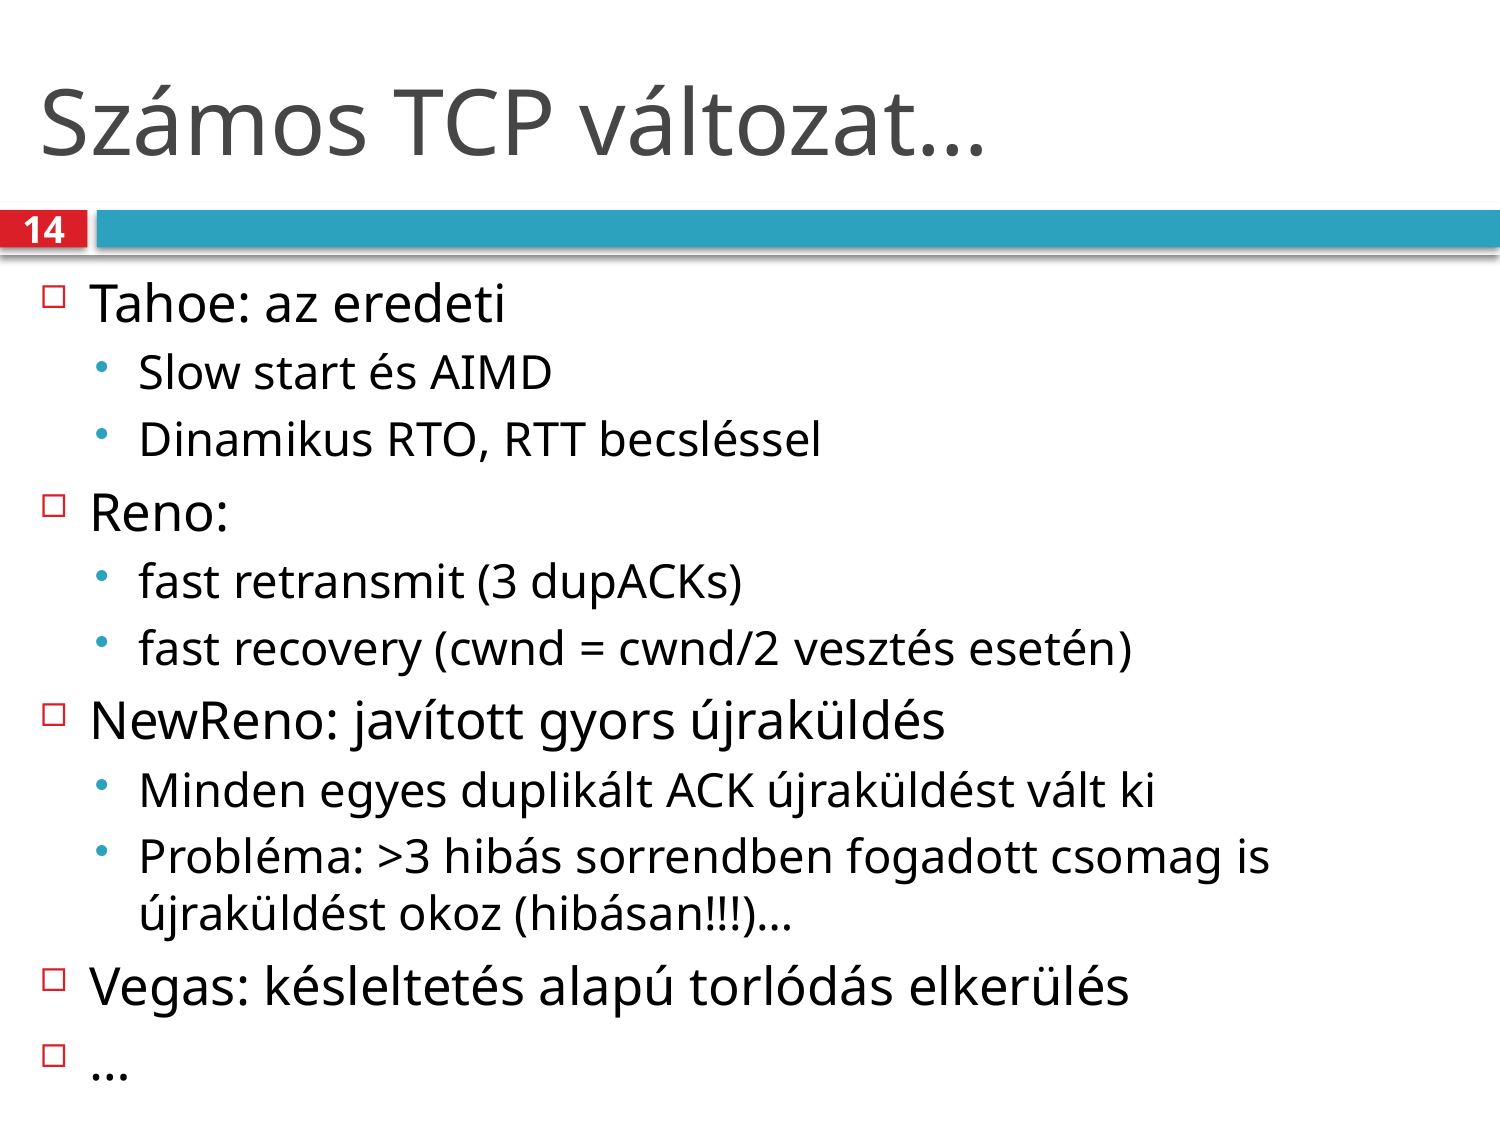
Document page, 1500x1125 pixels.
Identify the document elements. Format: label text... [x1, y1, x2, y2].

list Tahoe: az eredeti Slow start és AIMD Dinamikus RTO, RTT becsléssel Reno: fast retransmit (3 dupACKs) fast recovery (cwnd = cwnd/2 vesztés esetén) NewReno: javított gyors újraküldés Minden egyes duplikált ACK újraküldést vált ki Probléma: >3 hibás sorrendben fogadott csomag is újraküldést okoz (hibásan!!!)… Vegas: késleltetés alapú torlódás elkerülés … [24, 262, 1475, 1100]
title Számos TCP változat… [24, 37, 1475, 200]
slide_number 14 [0, 206, 88, 257]
